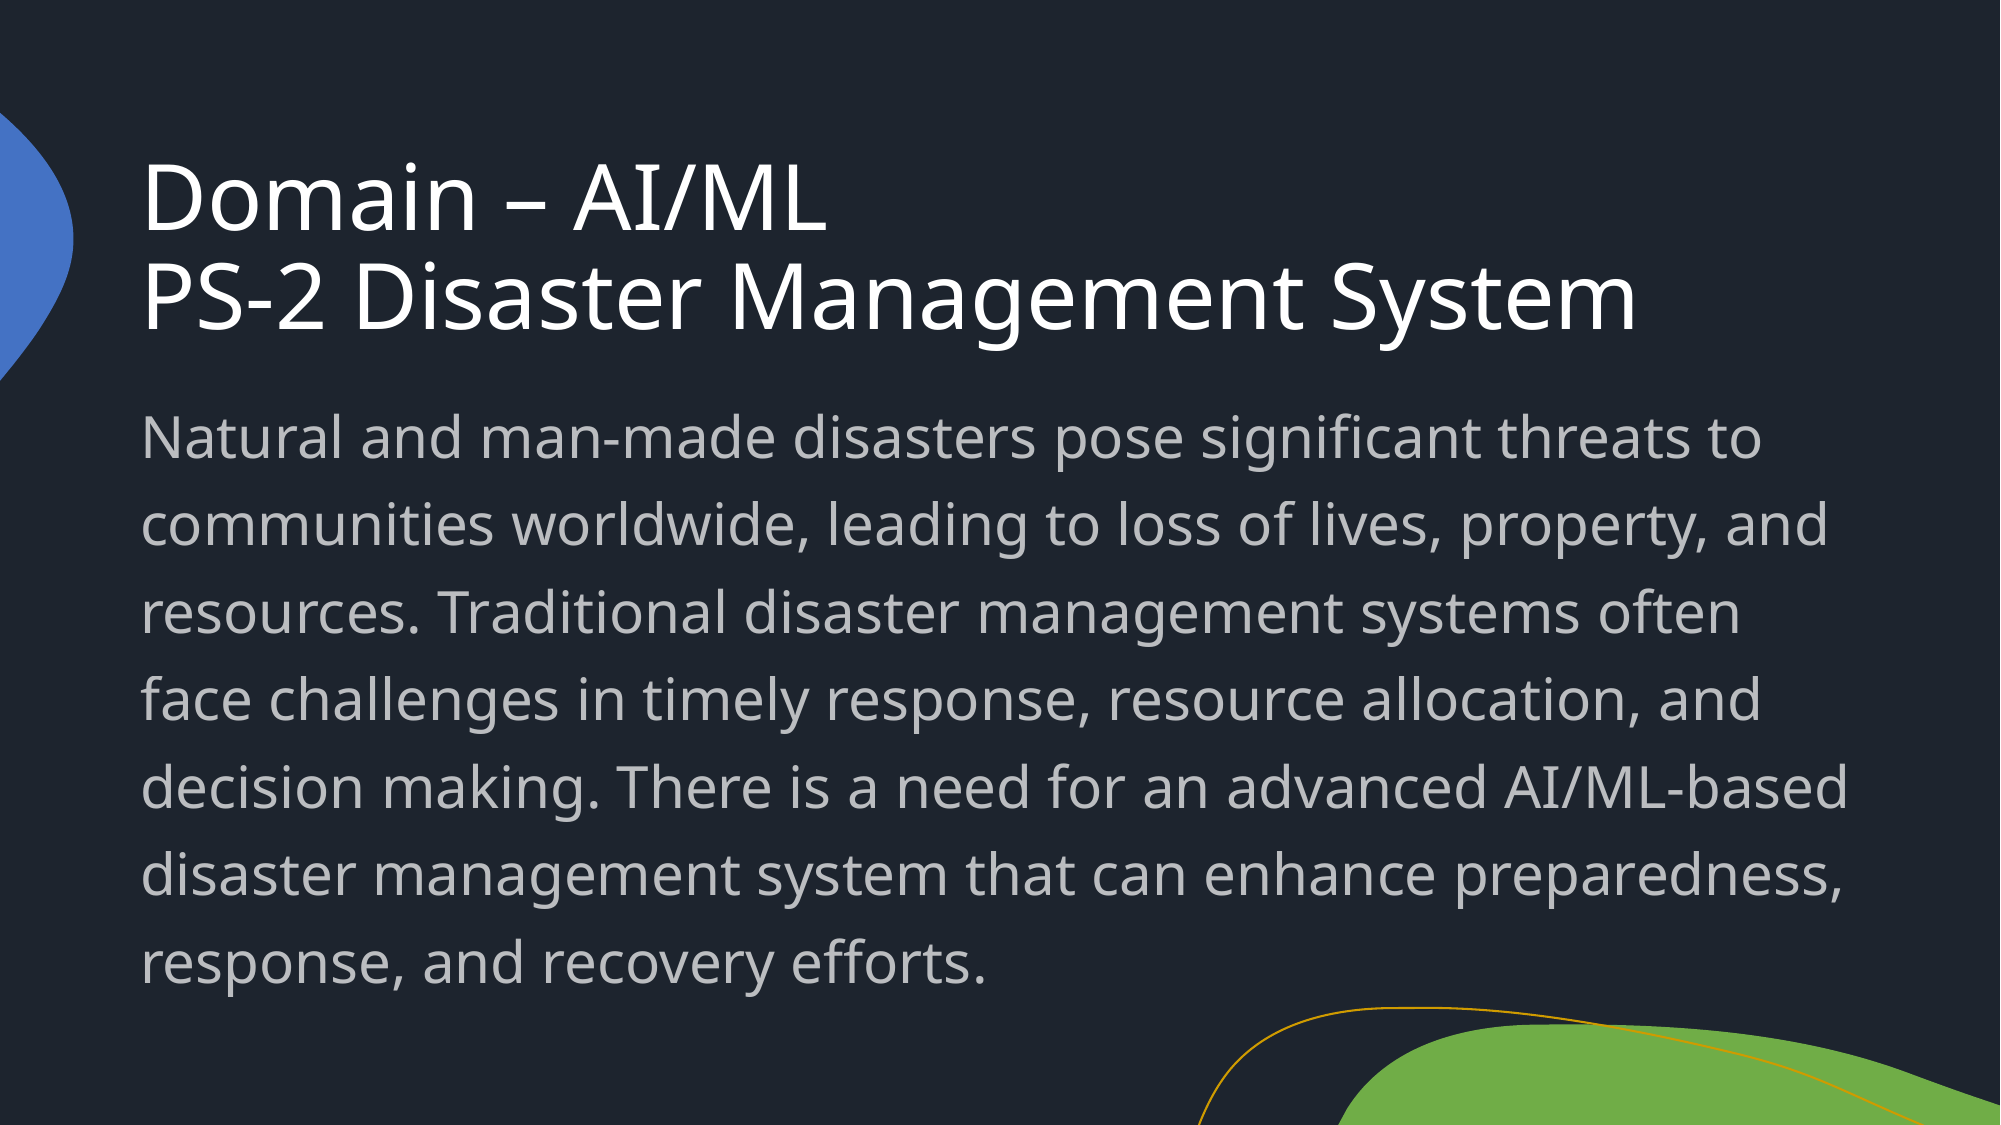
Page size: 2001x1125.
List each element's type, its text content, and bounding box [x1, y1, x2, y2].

list Natural and man-made disasters pose significant threats to communities worldwide, leading to loss of lives, property, and resources. Traditional disaster management systems often face challenges in timely response, resource allocation, and decision making. There is a need for an advanced AI/ML-based disaster management system that can enhance preparedness, response, and recovery efforts. [125, 375, 1875, 1002]
title Domain – AI/ML PS-2 Disaster Management System [125, 125, 1875, 375]
